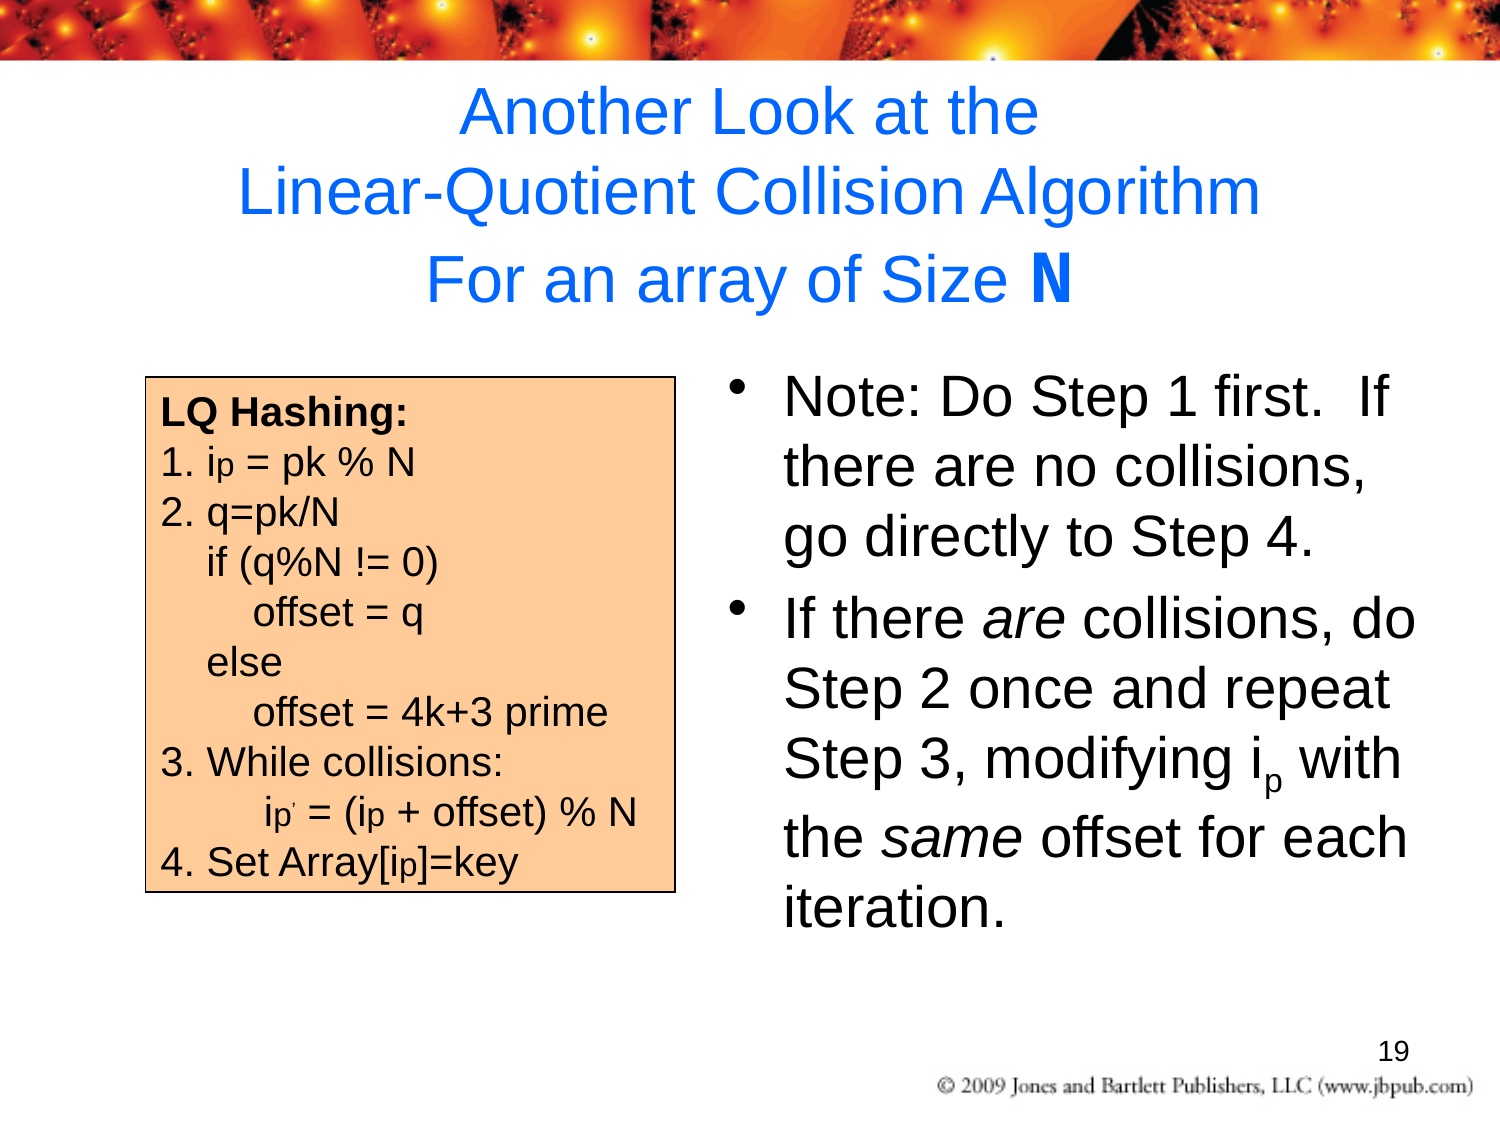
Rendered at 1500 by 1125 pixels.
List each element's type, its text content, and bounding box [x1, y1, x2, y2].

list Note: Do Step 1 first. If there are no collisions, go directly to Step 4. If there are collisions, do Step 2 once and repeat Step 3, modifying ip with the same offset for each iteration. [712, 350, 1450, 1000]
picture [0, 0, 1500, 1125]
slide_number 19 [1074, 1024, 1426, 1103]
text_box LQ Hashing: 1. ip = pk % N 2. q=pk/N if (q%N != 0) offset = q else offset = 4k+3 prime 3. While collisions: ip’ = (ip + offset) % N 4. Set Array[ip]=key [145, 377, 675, 892]
title Another Look at the Linear-Quotient Collision Algorithm For an array of Size N [75, 45, 1425, 341]
